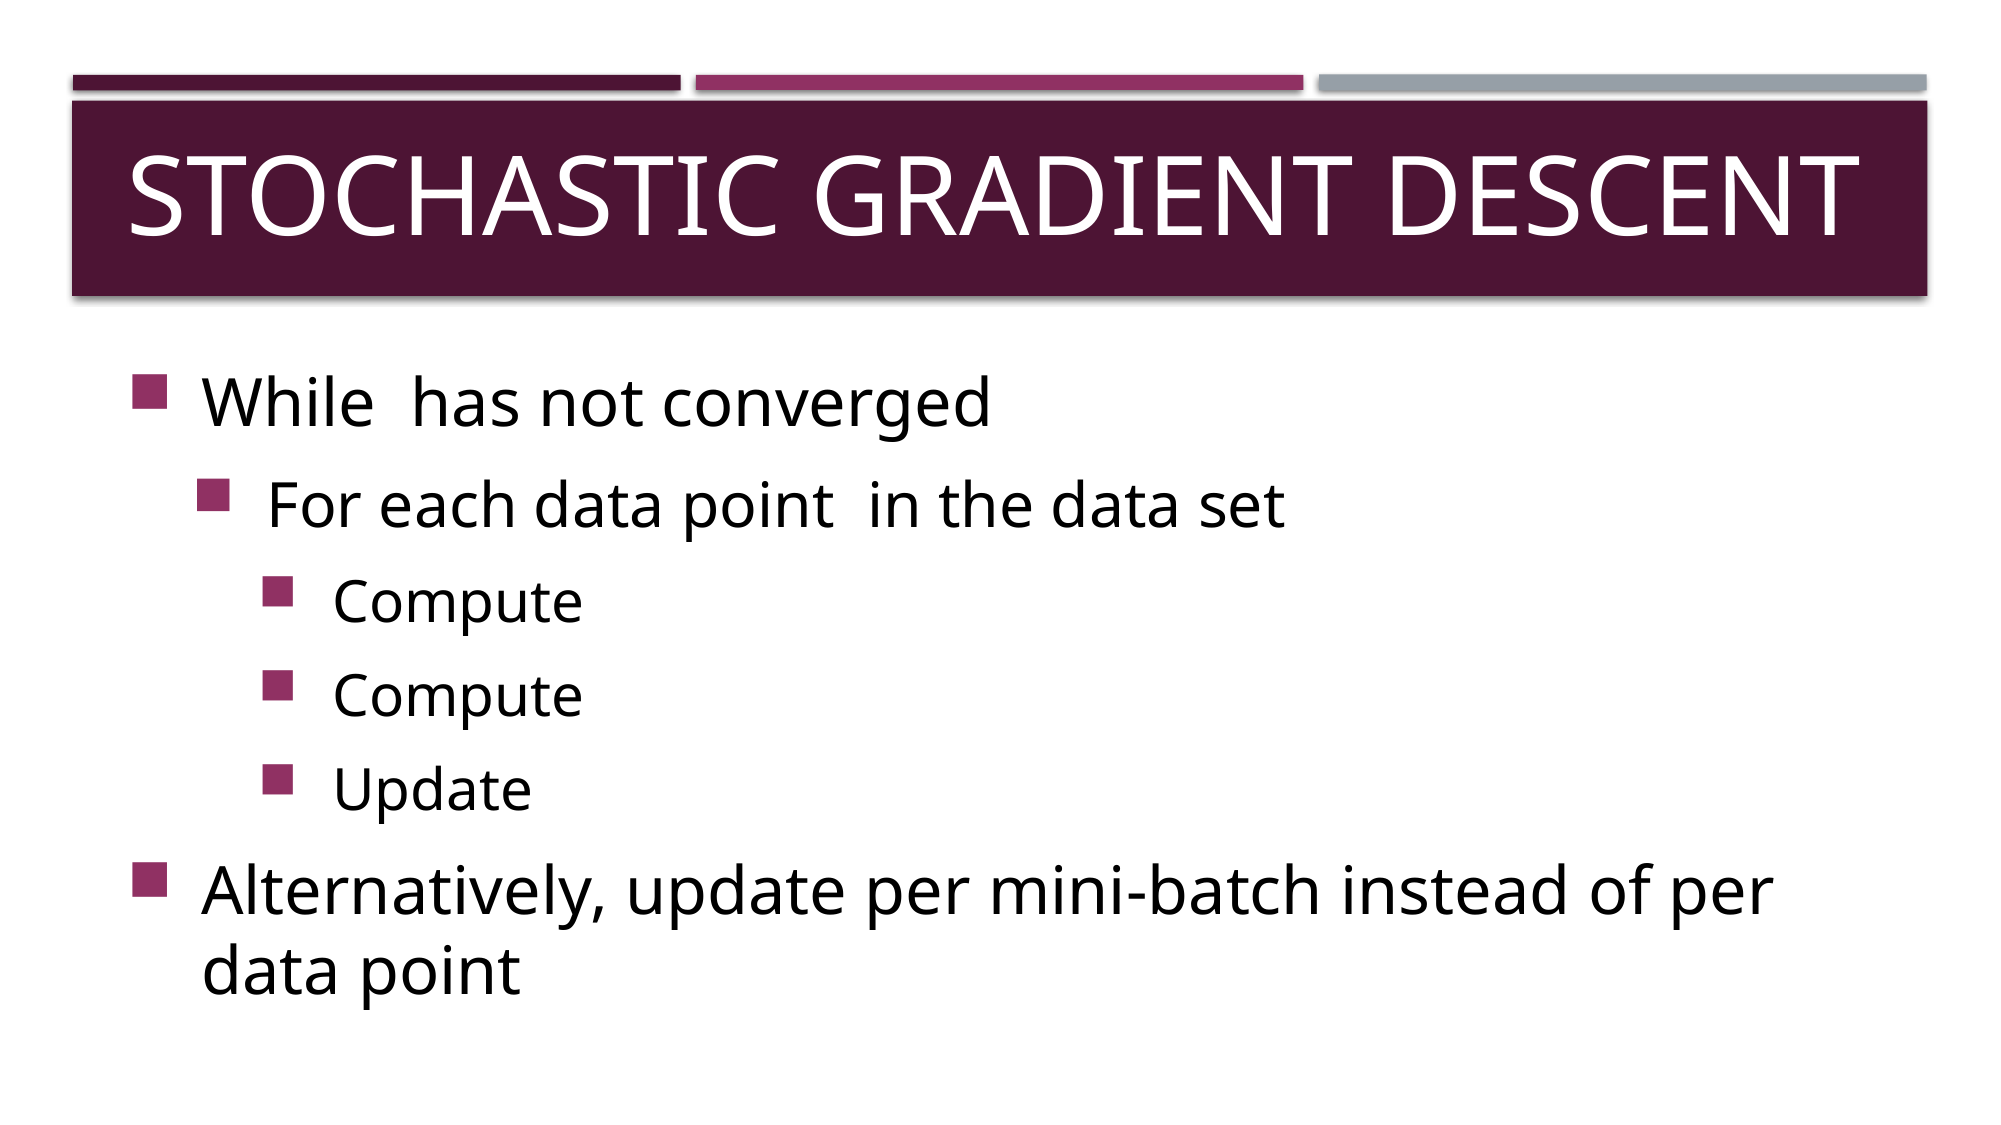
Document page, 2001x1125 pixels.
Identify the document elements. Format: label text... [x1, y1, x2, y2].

title Stochastic Gradient Descent [111, 113, 1880, 265]
